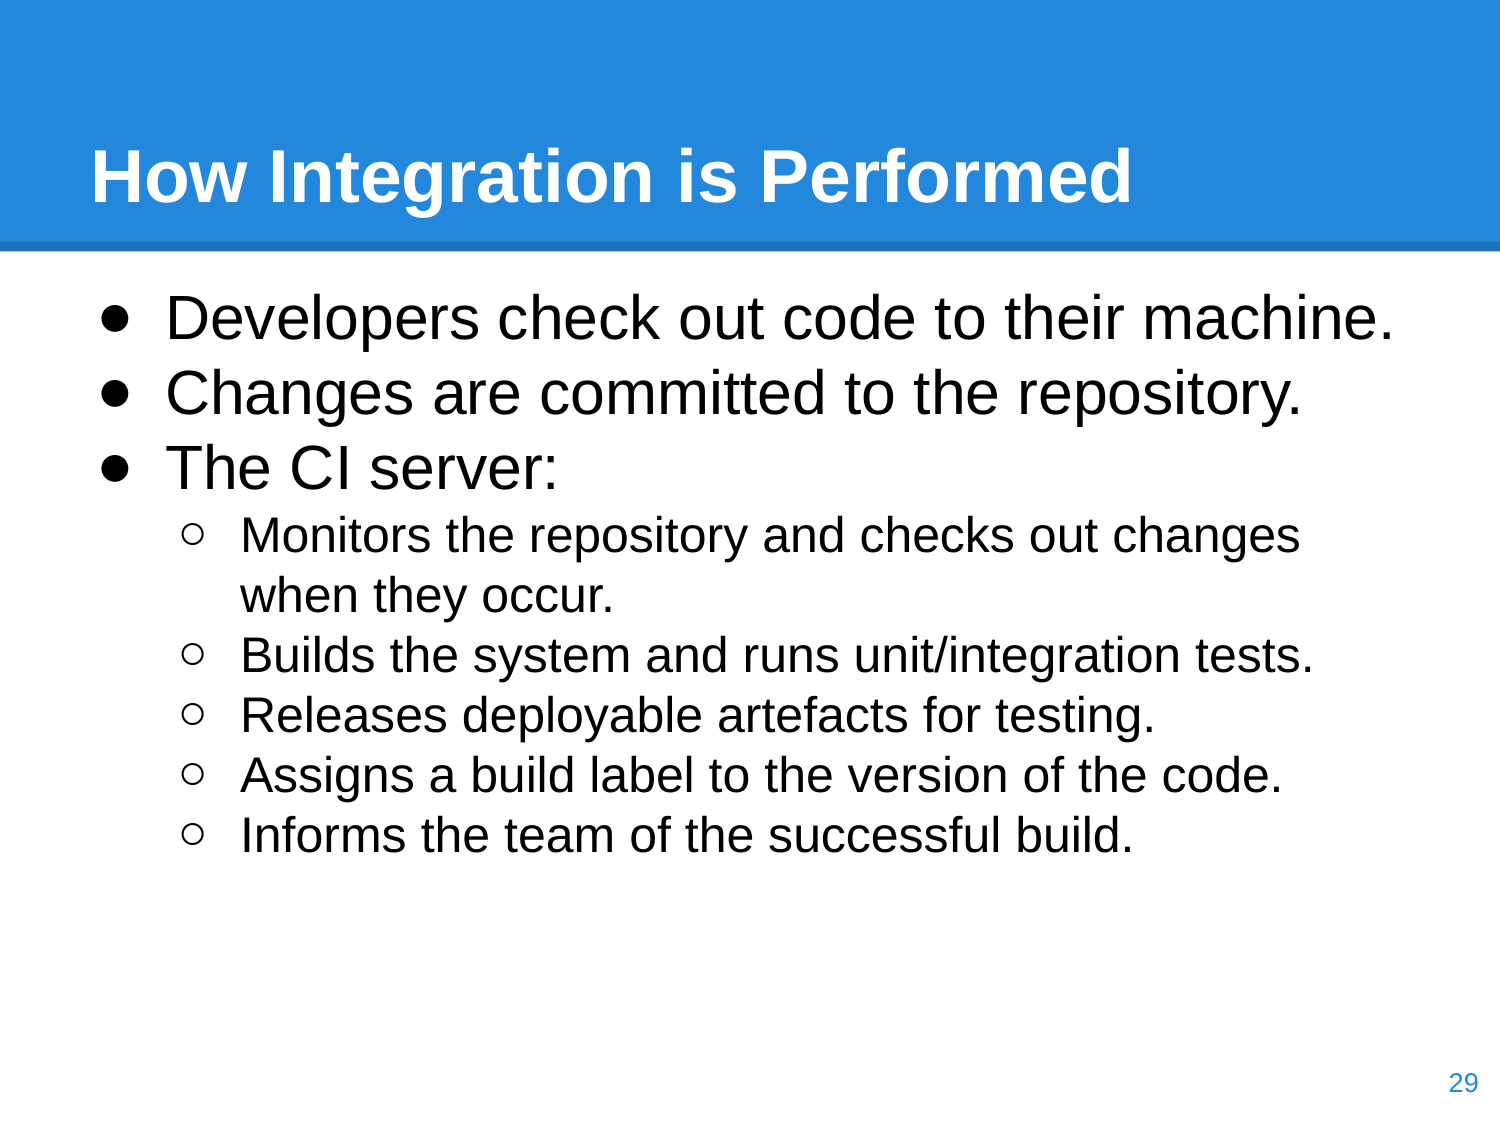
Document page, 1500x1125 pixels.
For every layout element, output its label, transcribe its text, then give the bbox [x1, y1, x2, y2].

slide_number ‹#› [1403, 1038, 1494, 1125]
list Developers check out code to their machine. Changes are committed to the repository. The CI server: Monitors the repository and checks out changes when they occur. Builds the system and runs unit/integration tests. Releases deployable artefacts for testing. Assigns a build label to the version of the code. Informs the team of the successful build. [75, 262, 1425, 1078]
title How Integration is Performed [75, 45, 1425, 233]
